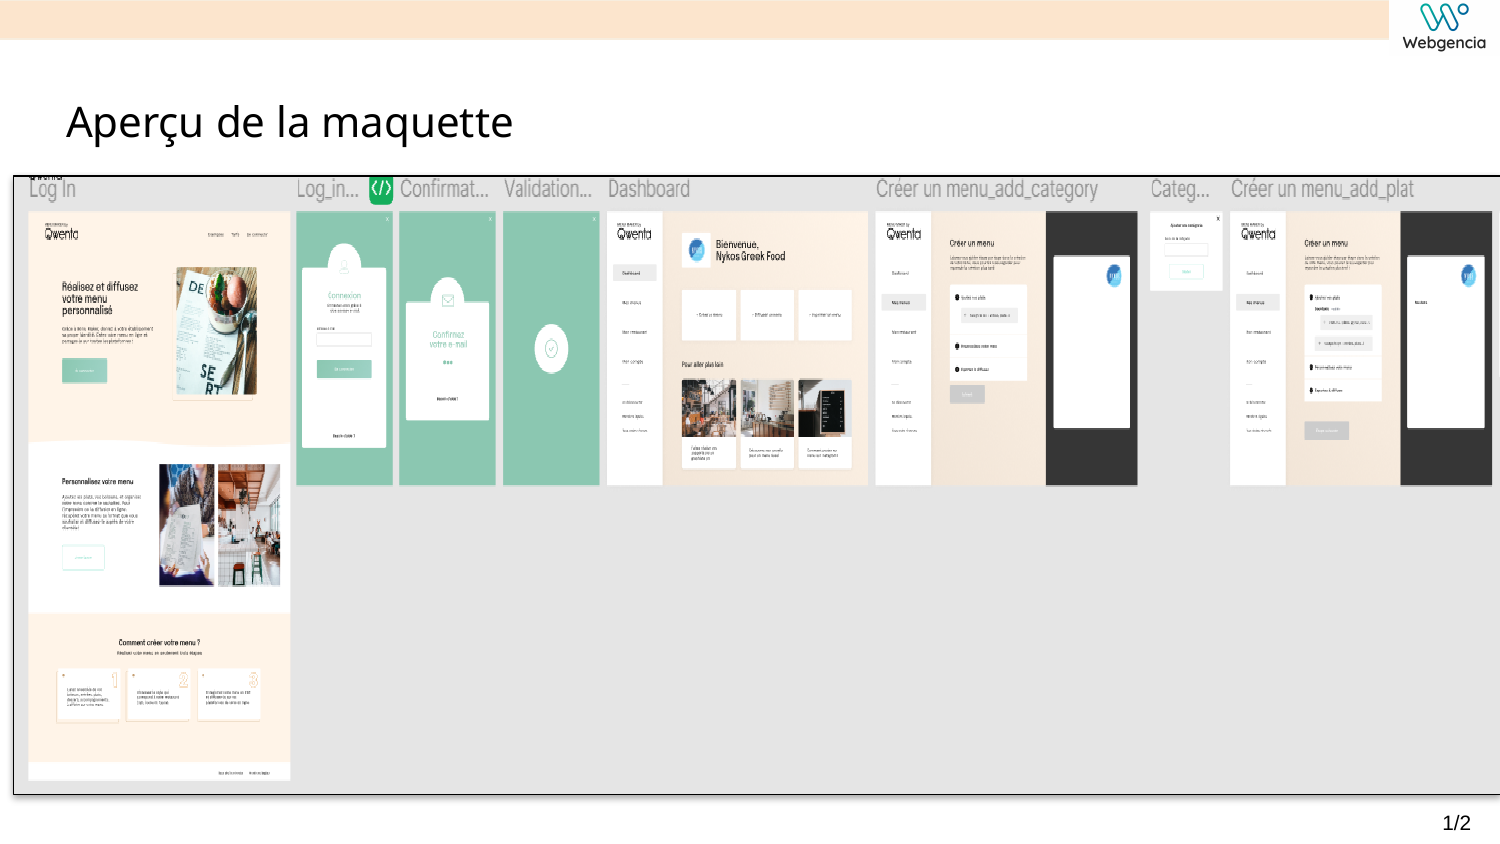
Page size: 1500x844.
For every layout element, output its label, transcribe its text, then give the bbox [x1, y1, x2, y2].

picture [1389, 0, 1500, 57]
title Aperçu de la maquette [51, 72, 624, 163]
text_box [0, 0, 1387, 40]
text_box 1/2 [1427, 804, 1487, 843]
picture [14, 176, 1500, 795]
